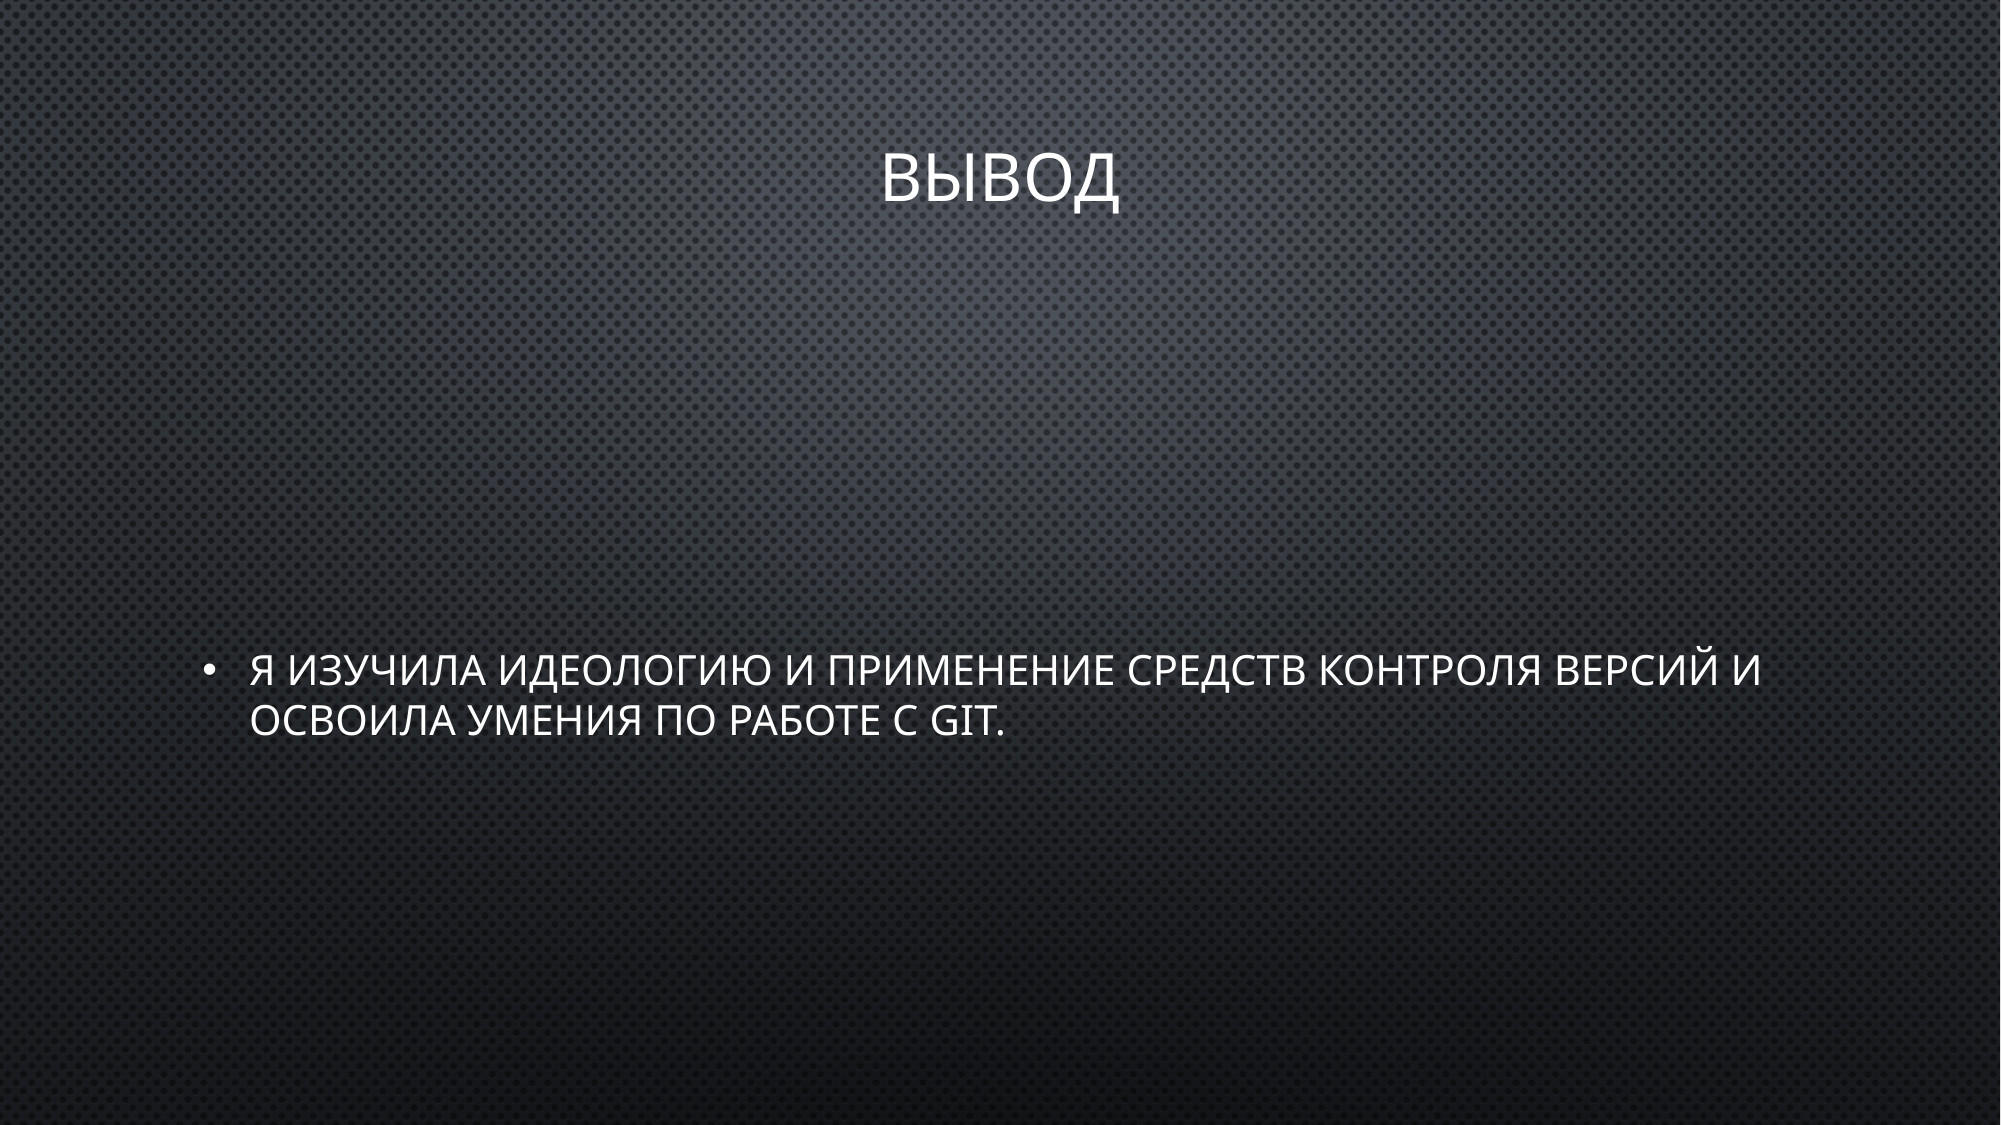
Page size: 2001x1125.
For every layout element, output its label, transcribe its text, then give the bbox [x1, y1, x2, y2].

list Я изучила идеологию и применение средств контроля версий и освоила умения по работе с git. [187, 437, 1813, 950]
title Вывод [187, 18, 1813, 332]
